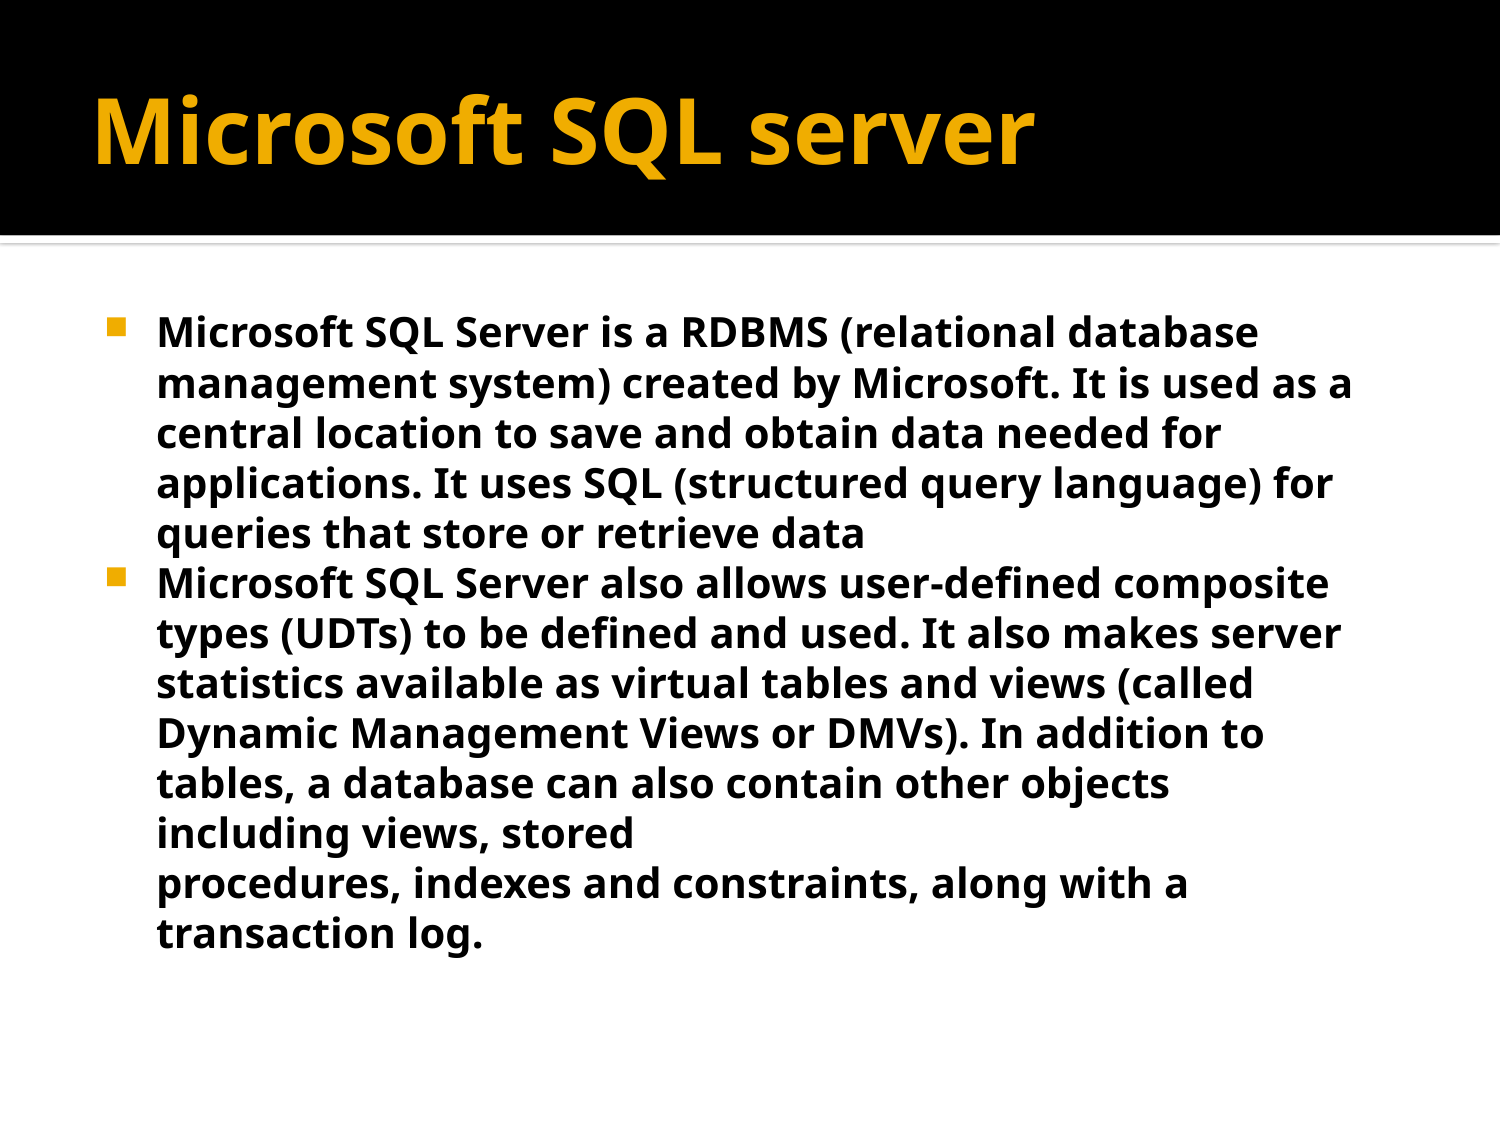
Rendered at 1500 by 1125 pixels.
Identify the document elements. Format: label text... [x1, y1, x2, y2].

list Microsoft SQL Server is a RDBMS (relational database management system) created by Microsoft. It is used as a central location to save and obtain data needed for applications. It uses SQL (structured query language) for queries that store or retrieve data Microsoft SQL Server also allows user-defined composite types (UDTs) to be defined and used. It also makes server statistics available as virtual tables and views (called Dynamic Management Views or DMVs). In addition to tables, a database can also contain other objects including views, stored procedures, indexes and constraints, along with a transaction log. [75, 291, 1425, 1050]
title Microsoft SQL server [75, 25, 1425, 231]
